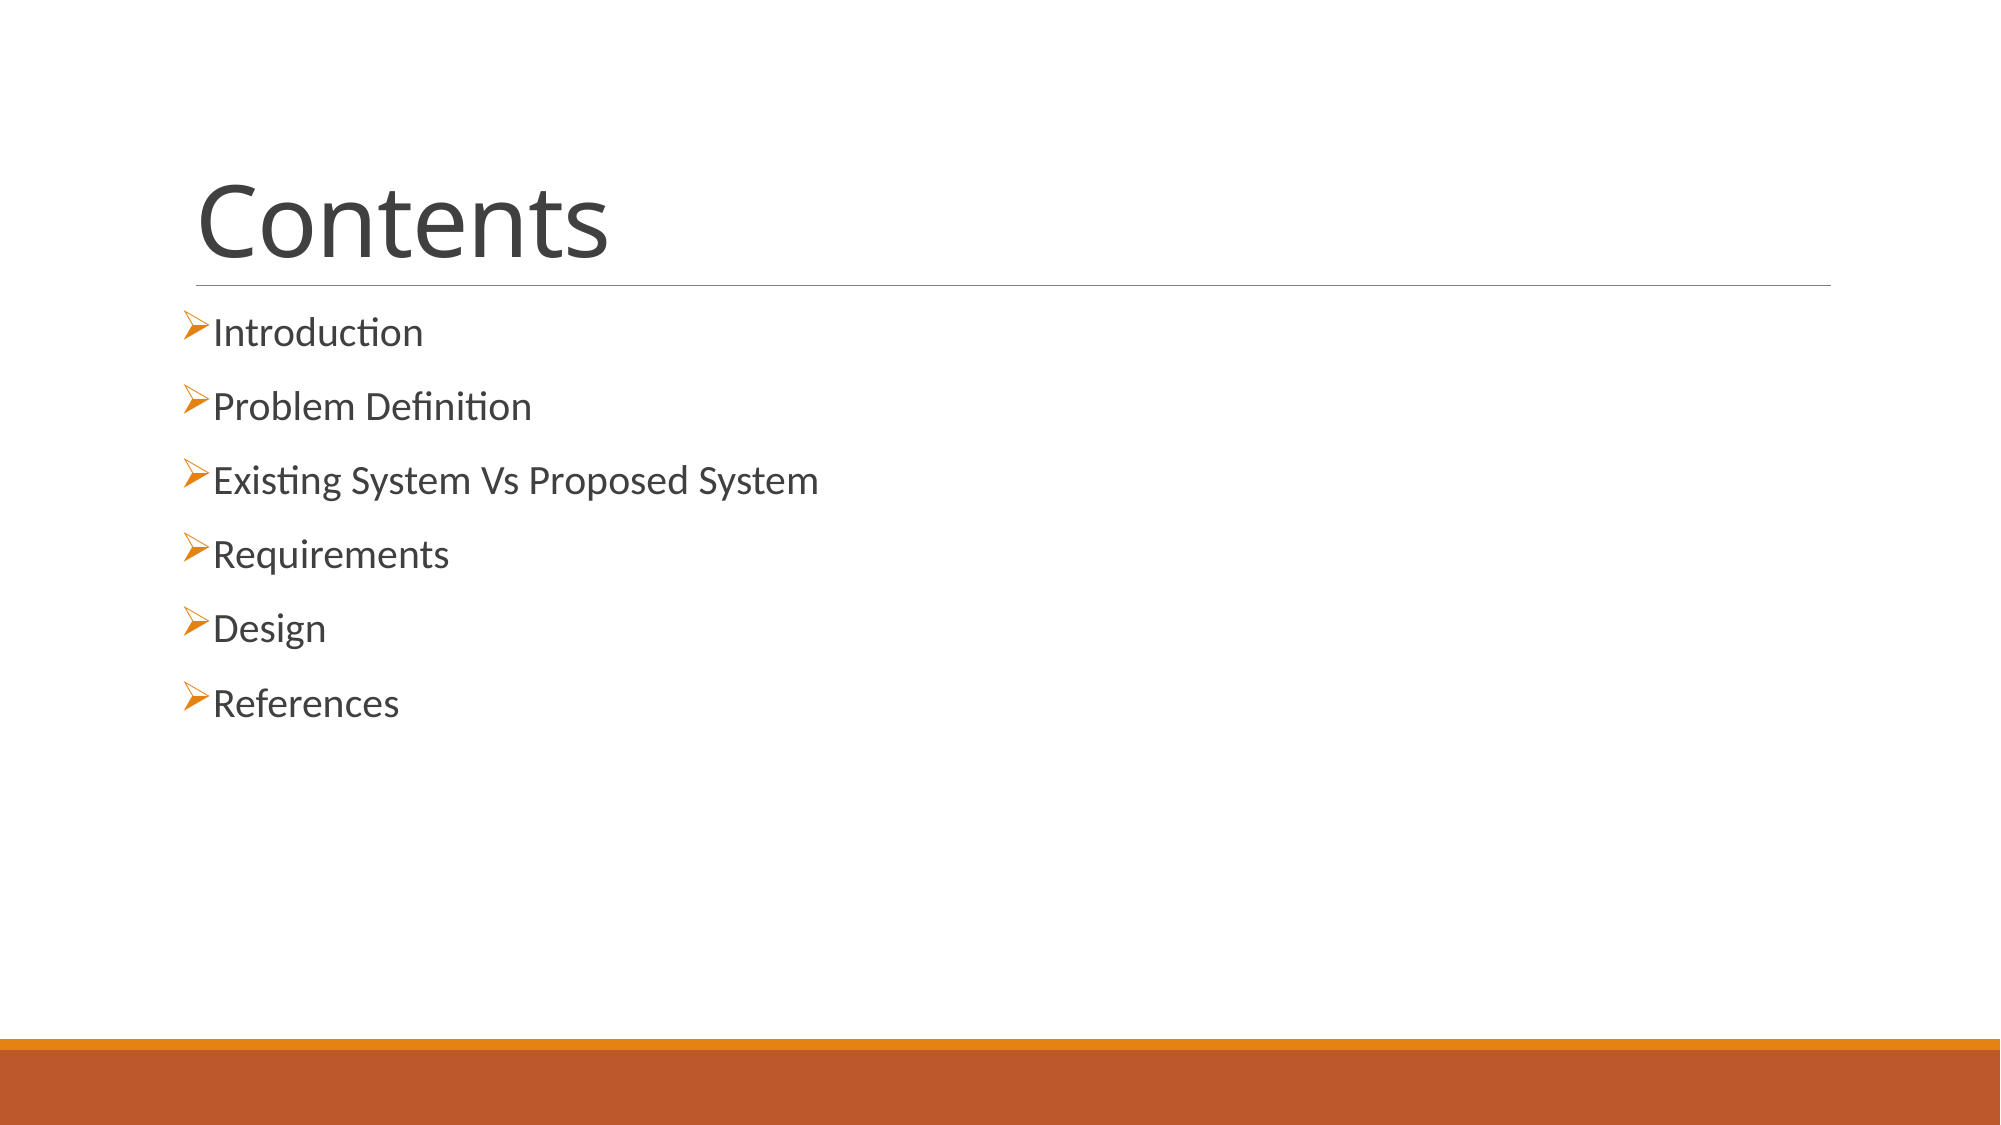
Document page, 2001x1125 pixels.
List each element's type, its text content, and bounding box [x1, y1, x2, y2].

list Introduction Problem Definition Existing System Vs Proposed System Requirements Design References [180, 302, 1830, 963]
title Contents [180, 47, 1830, 285]
